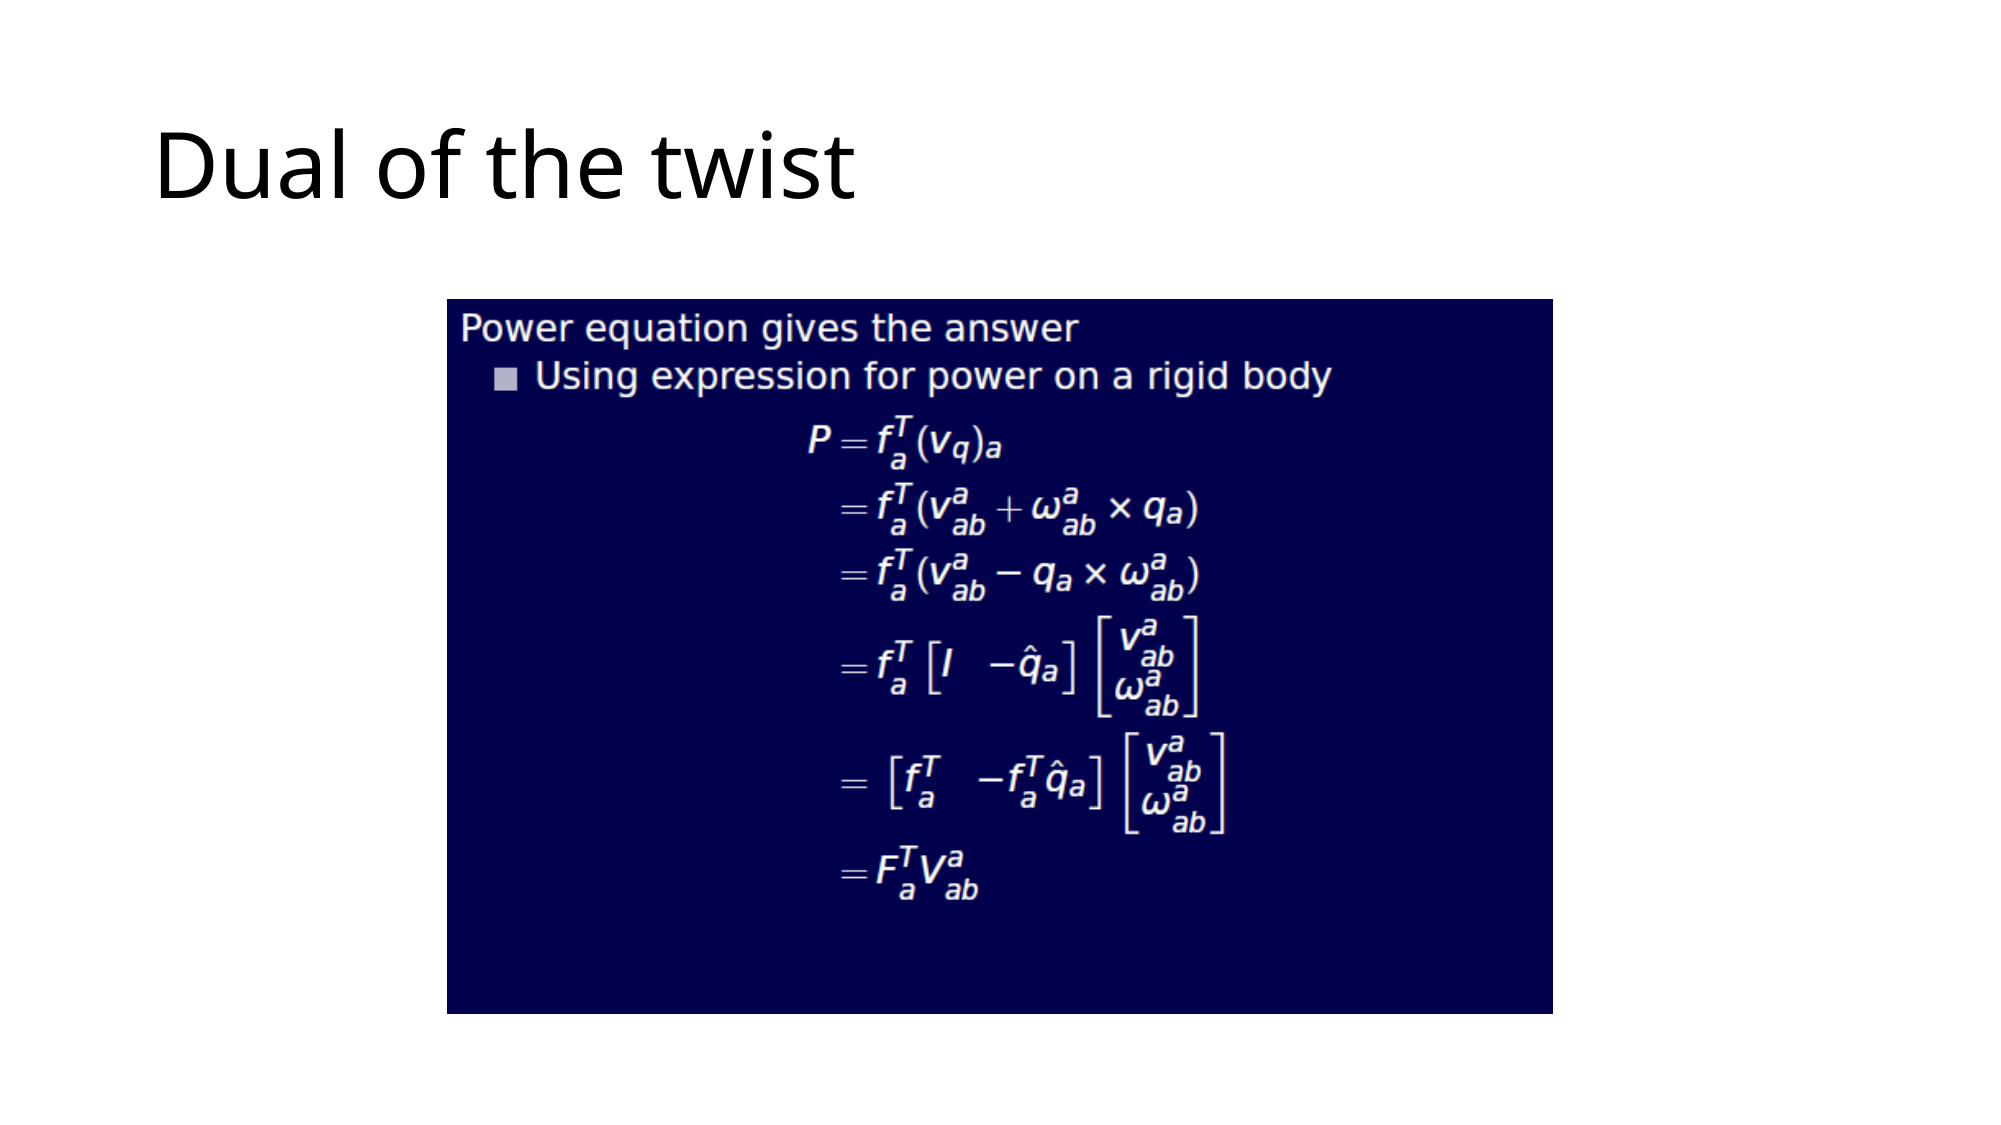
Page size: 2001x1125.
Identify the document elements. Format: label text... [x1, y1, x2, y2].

title Dual of the twist [137, 59, 1863, 278]
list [447, 299, 1553, 1014]
